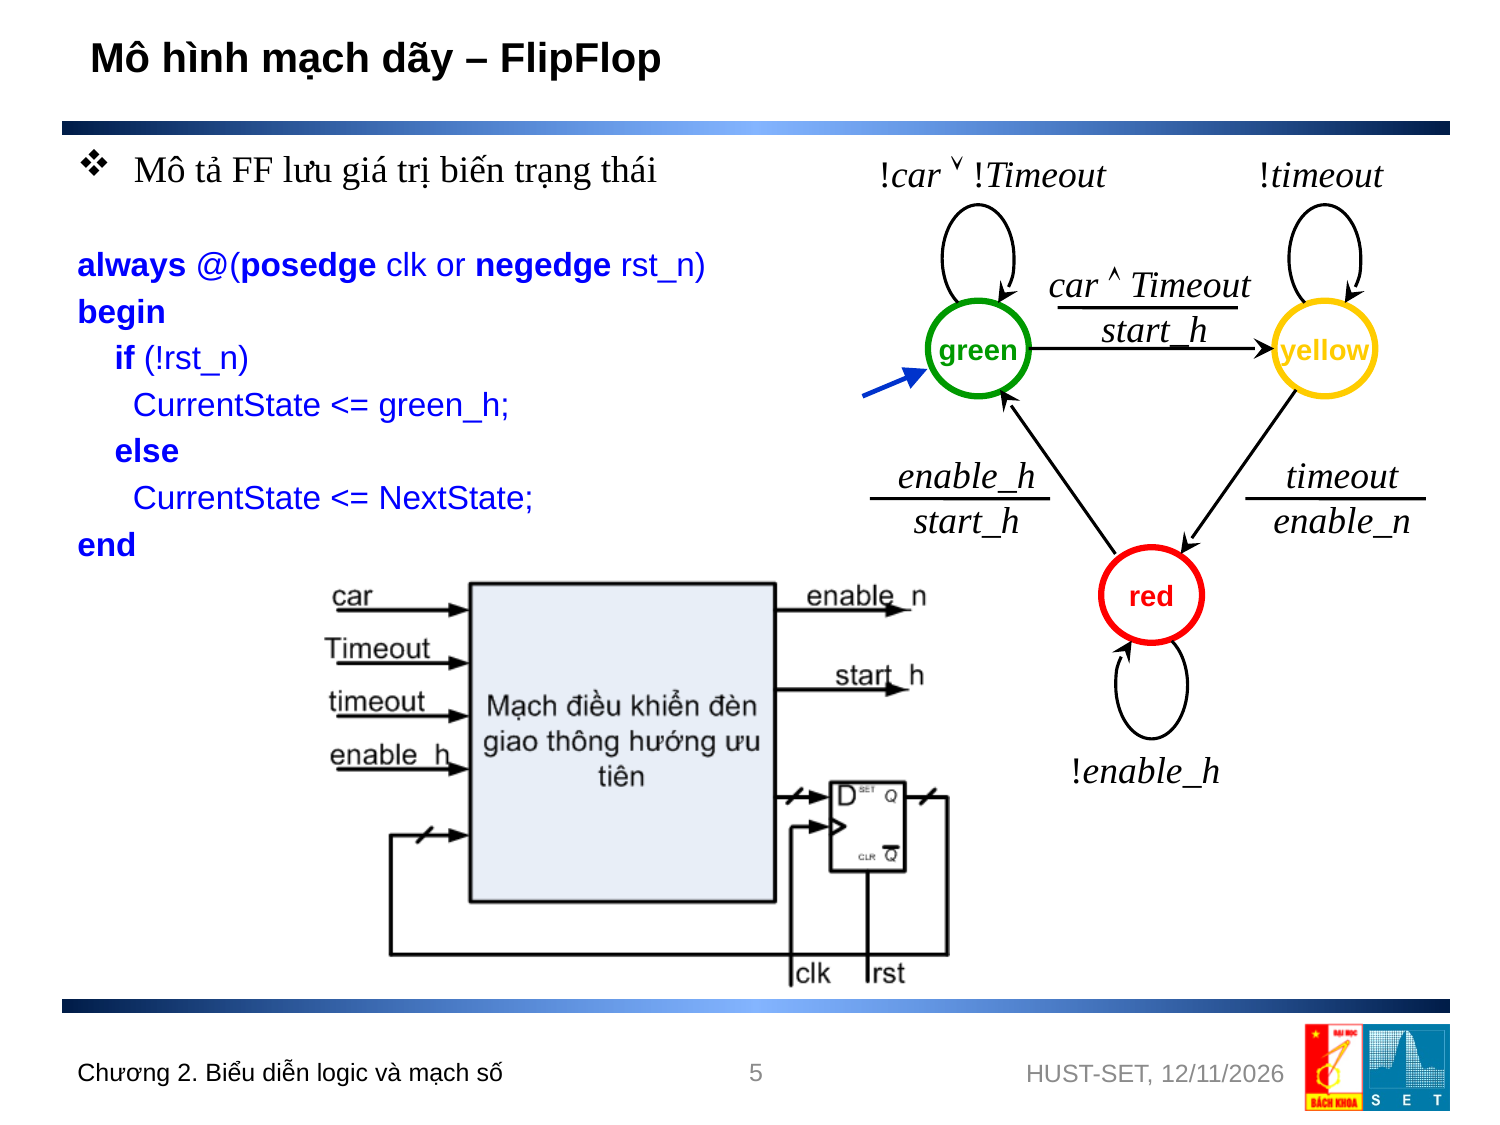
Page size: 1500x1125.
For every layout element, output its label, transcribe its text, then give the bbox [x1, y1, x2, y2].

picture [1404, 1095, 1410, 1105]
picture [1434, 1095, 1441, 1105]
list Mô tả FF lưu giá trị biến trạng thái always @(posedge clk or negedge rst_n) begin if (!rst_n) CurrentState <= green_h; else CurrentState <= NextState; end [62, 137, 888, 988]
picture [324, 574, 951, 994]
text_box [862, 149, 1426, 788]
picture [1370, 1031, 1444, 1088]
picture [1304, 1023, 1363, 1111]
slide_number 5 [562, 1041, 950, 1102]
list Chương 2. Biểu diễn logic và mạch số [62, 1041, 938, 1101]
title Mô hình mạch dãy – FlipFlop [74, 0, 1426, 113]
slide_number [950, 1042, 1300, 1103]
picture [1372, 1095, 1379, 1105]
